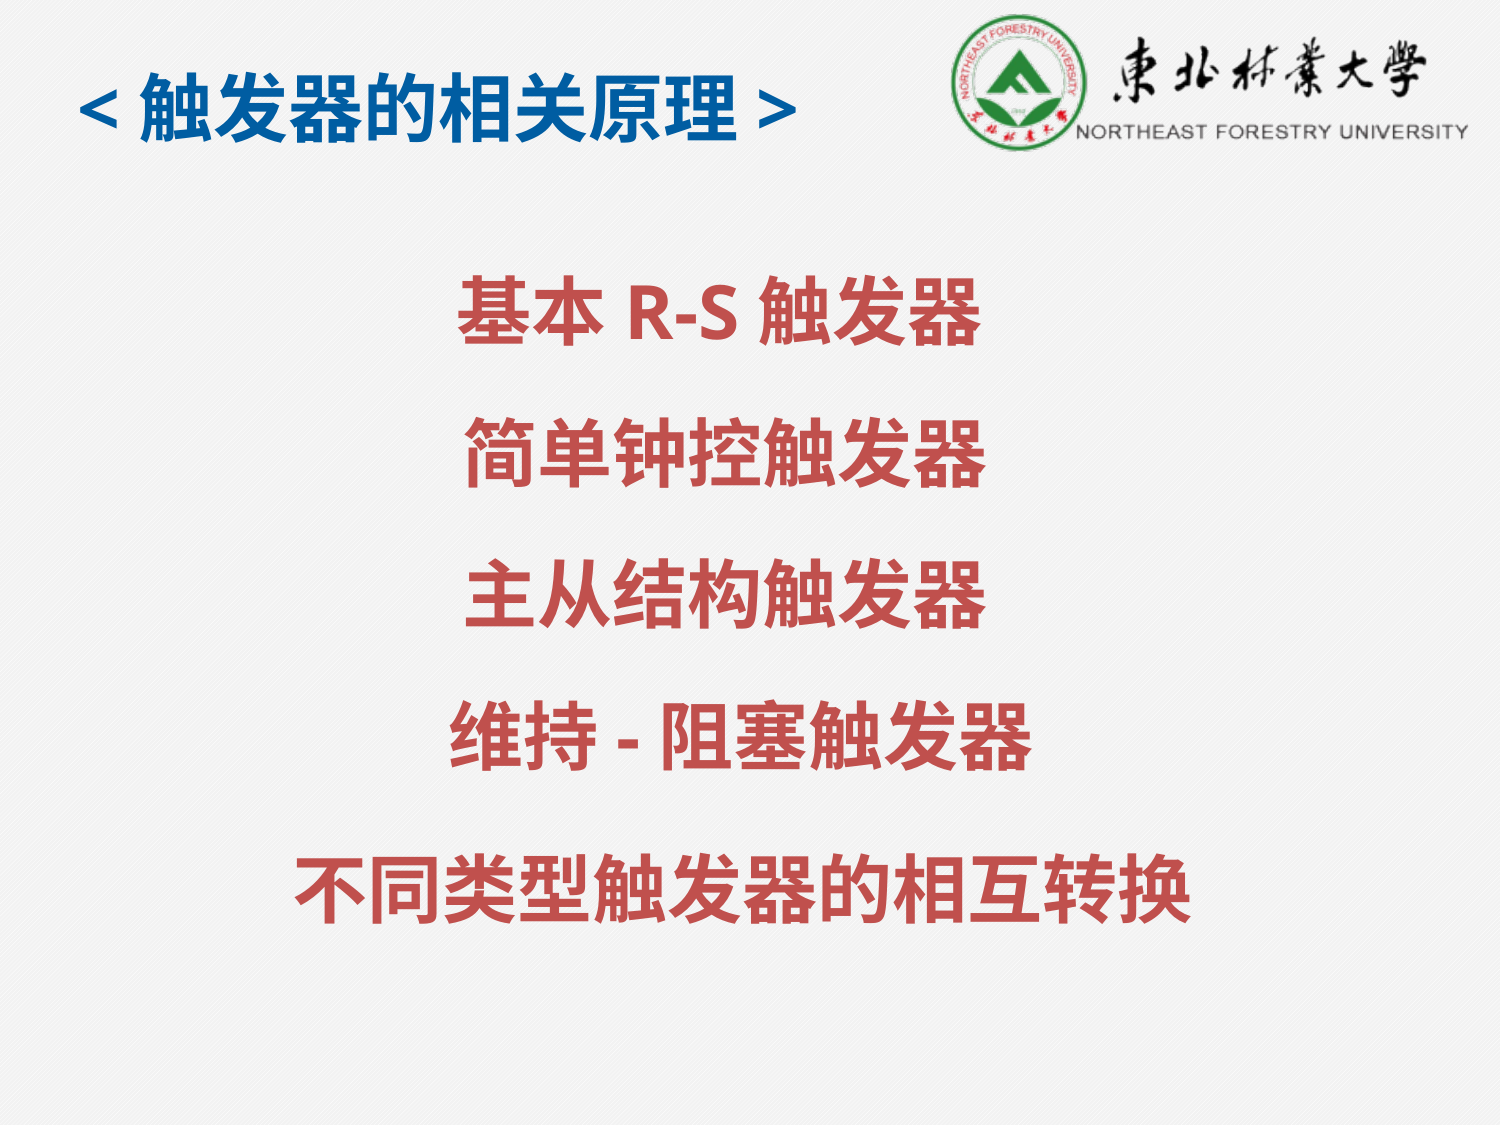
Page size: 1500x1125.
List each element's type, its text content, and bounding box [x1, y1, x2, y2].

text_box 主从结构触发器 [447, 540, 1117, 646]
text_box 简单钟控触发器 [447, 399, 1164, 505]
text_box 基本R-S触发器 [442, 256, 1015, 362]
text_box 不同类型触发器的相互转换 [277, 835, 1341, 941]
picture [950, 13, 1481, 156]
text_box <触发器的相关原理> [64, 54, 916, 158]
text_box 维持-阻塞触发器 [433, 682, 1152, 787]
